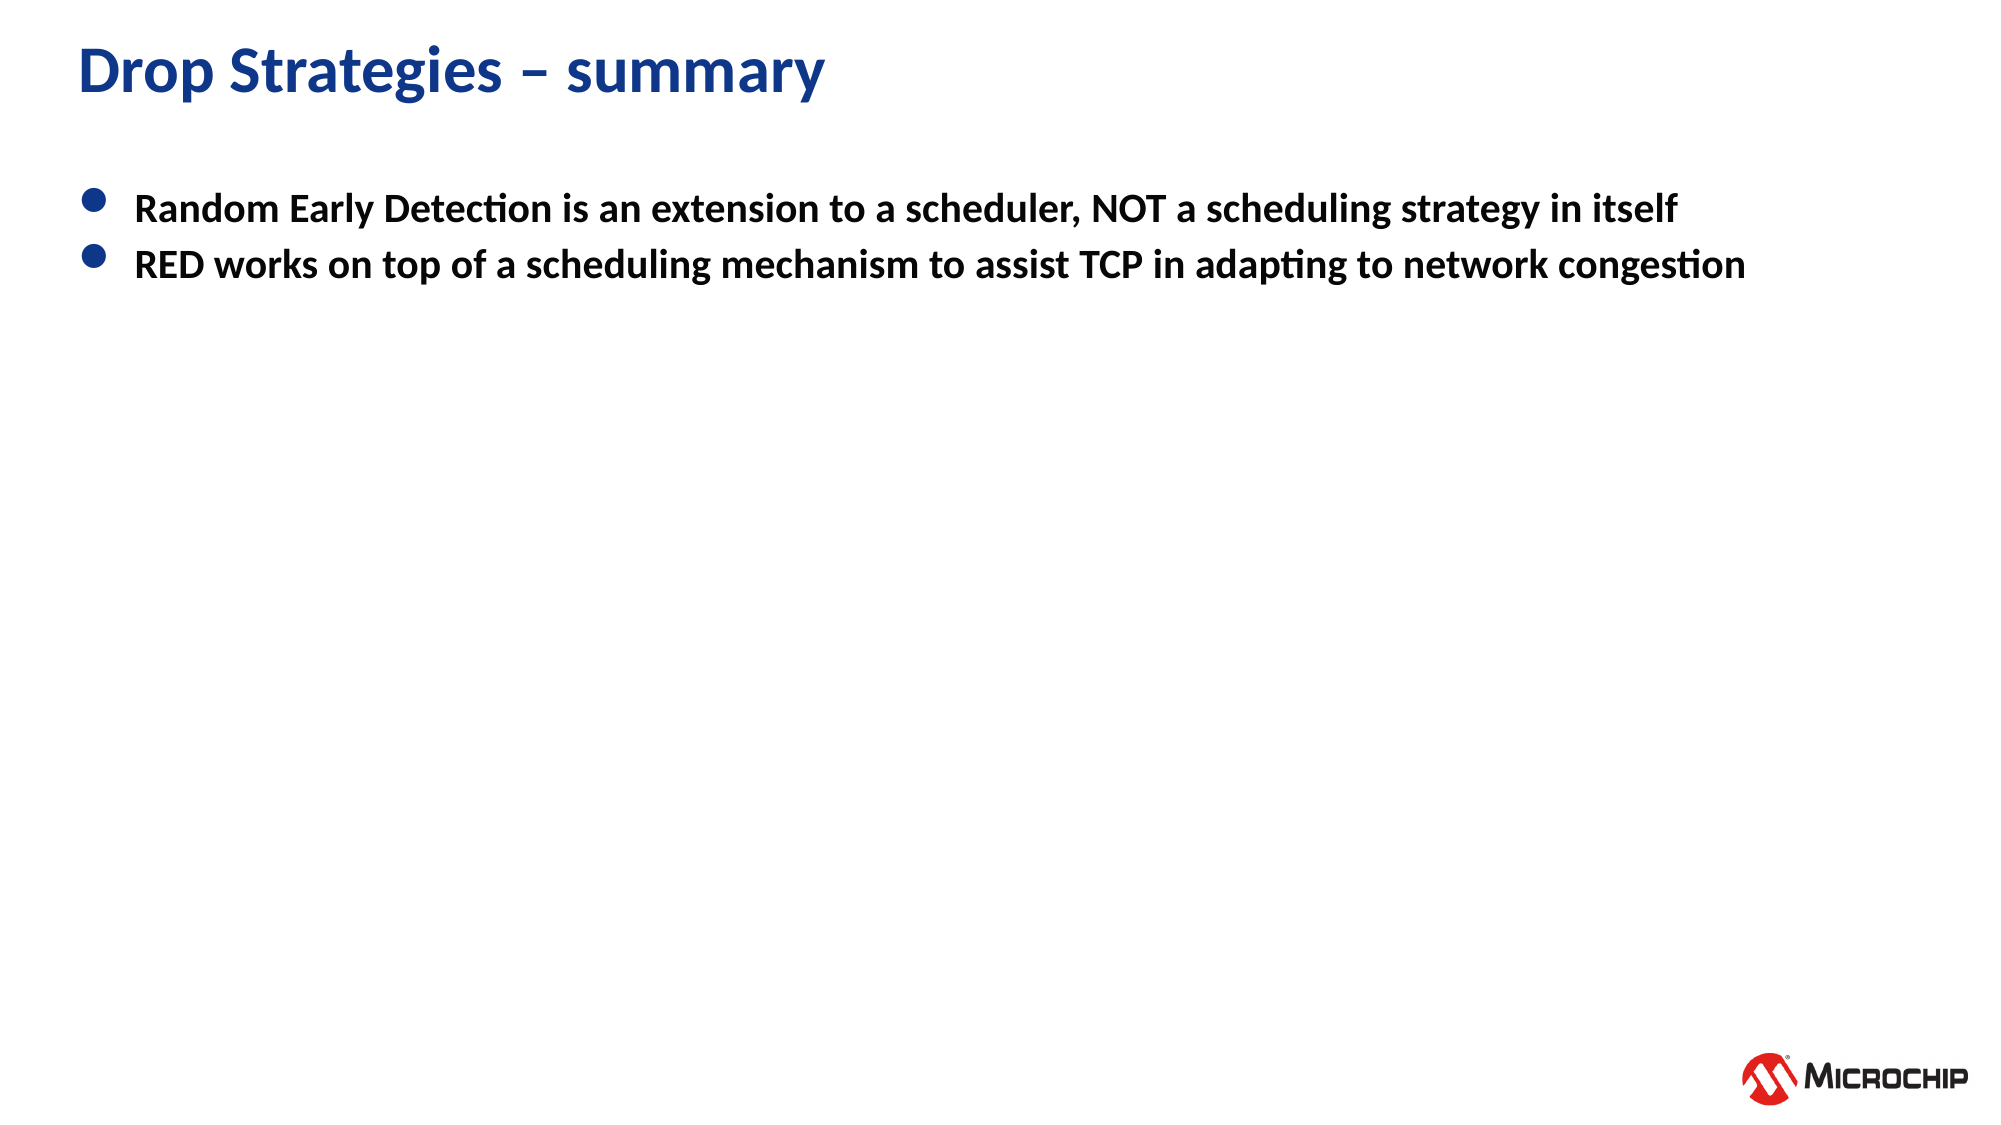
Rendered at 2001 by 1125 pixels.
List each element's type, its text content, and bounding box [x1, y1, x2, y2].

title Drop Strategies – summary [58, 15, 1929, 170]
picture [1736, 1049, 1974, 1109]
list Random Early Detection is an extension to a scheduler, NOT a scheduling strategy in itself RED works on top of a scheduling mechanism to assist TCP in adapting to network congestion [58, 170, 1929, 1059]
